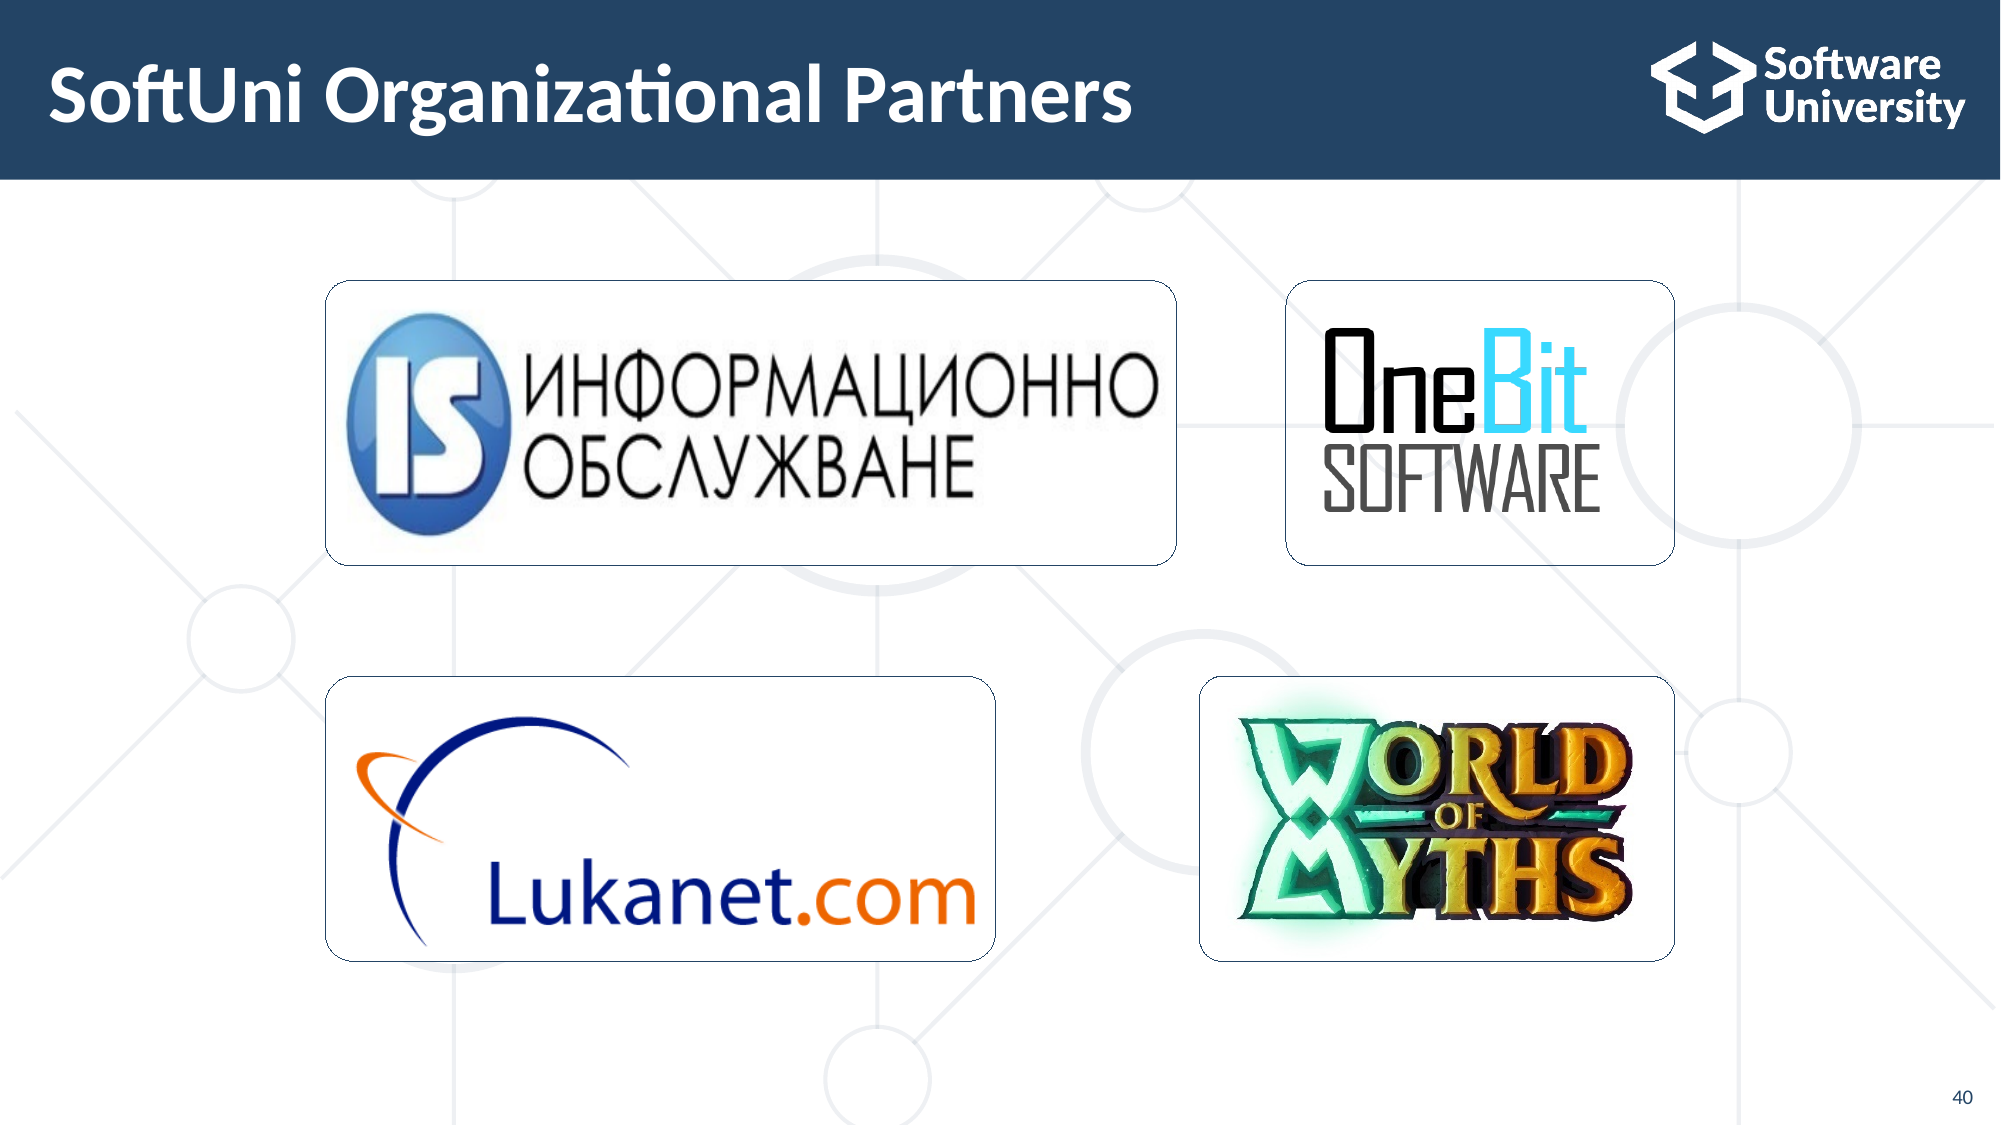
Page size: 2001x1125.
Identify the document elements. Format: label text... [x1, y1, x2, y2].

title SoftUni Organizational Partners [31, 16, 1625, 162]
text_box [324, 280, 1675, 962]
picture [1651, 41, 1966, 134]
slide_number 40 [1927, 1067, 1989, 1117]
